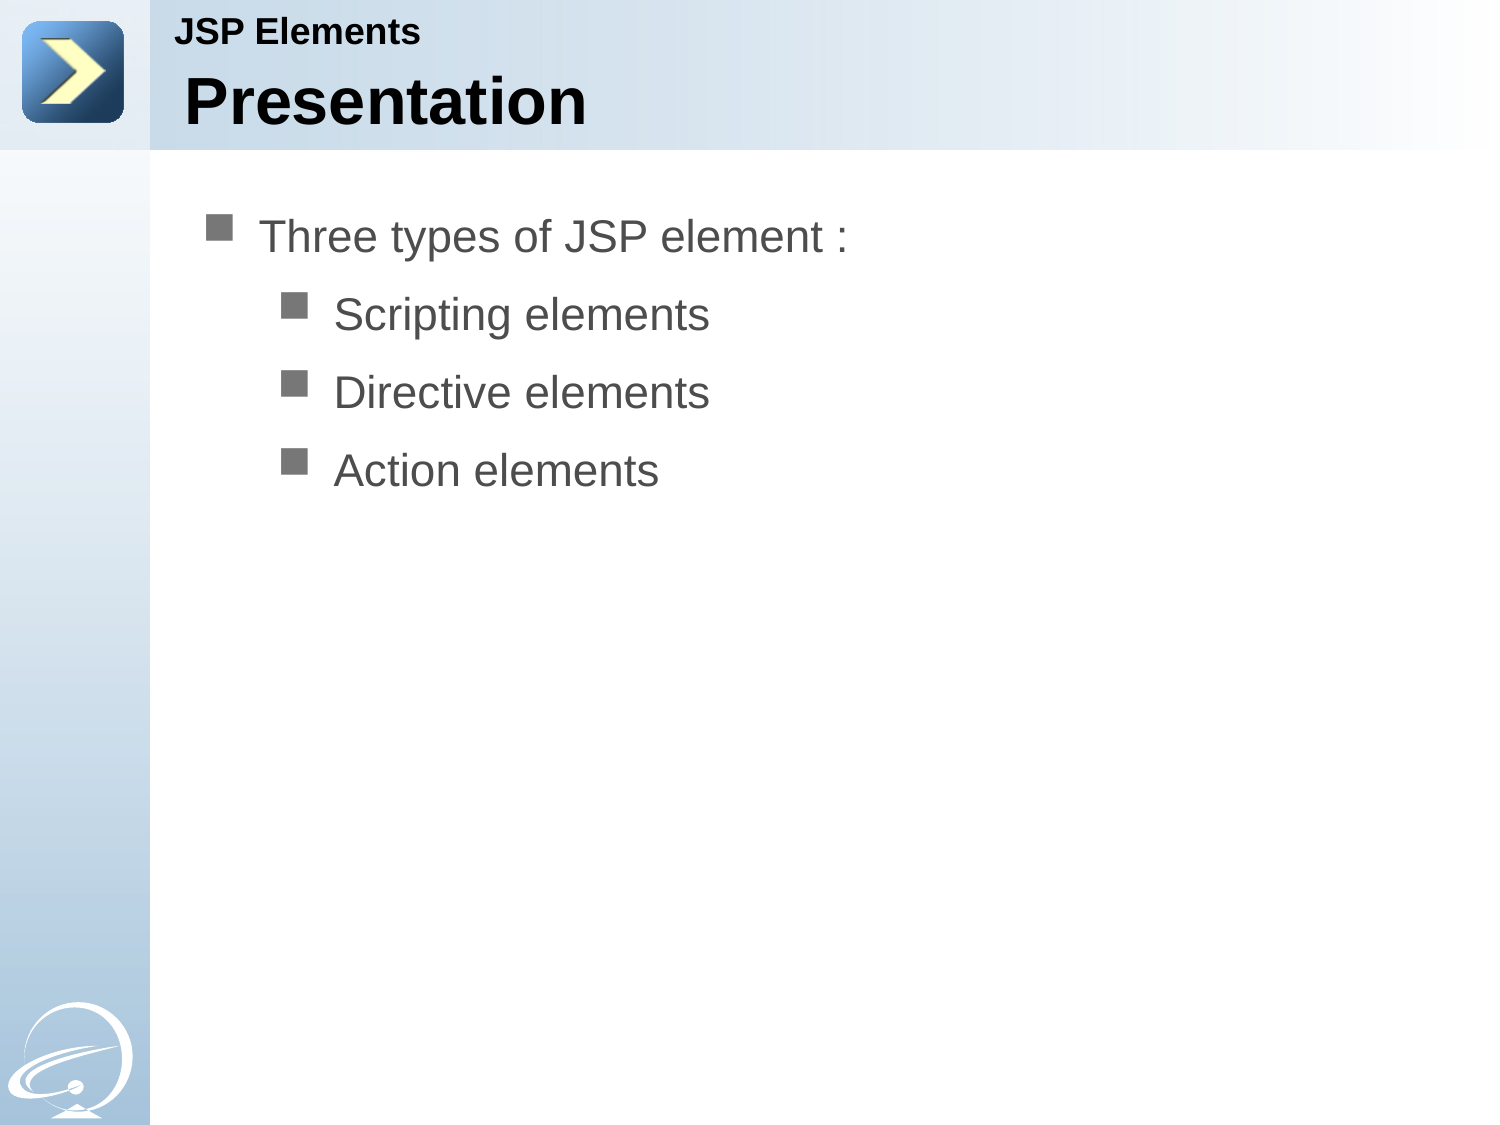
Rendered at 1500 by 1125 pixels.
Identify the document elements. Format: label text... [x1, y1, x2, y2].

text_box JSP Elements [159, 0, 1500, 60]
title Presentation [169, 60, 1438, 141]
text_box Three types of JSP element : Scripting elements Directive elements Action elements [187, 199, 1450, 503]
picture [21, 19, 129, 127]
